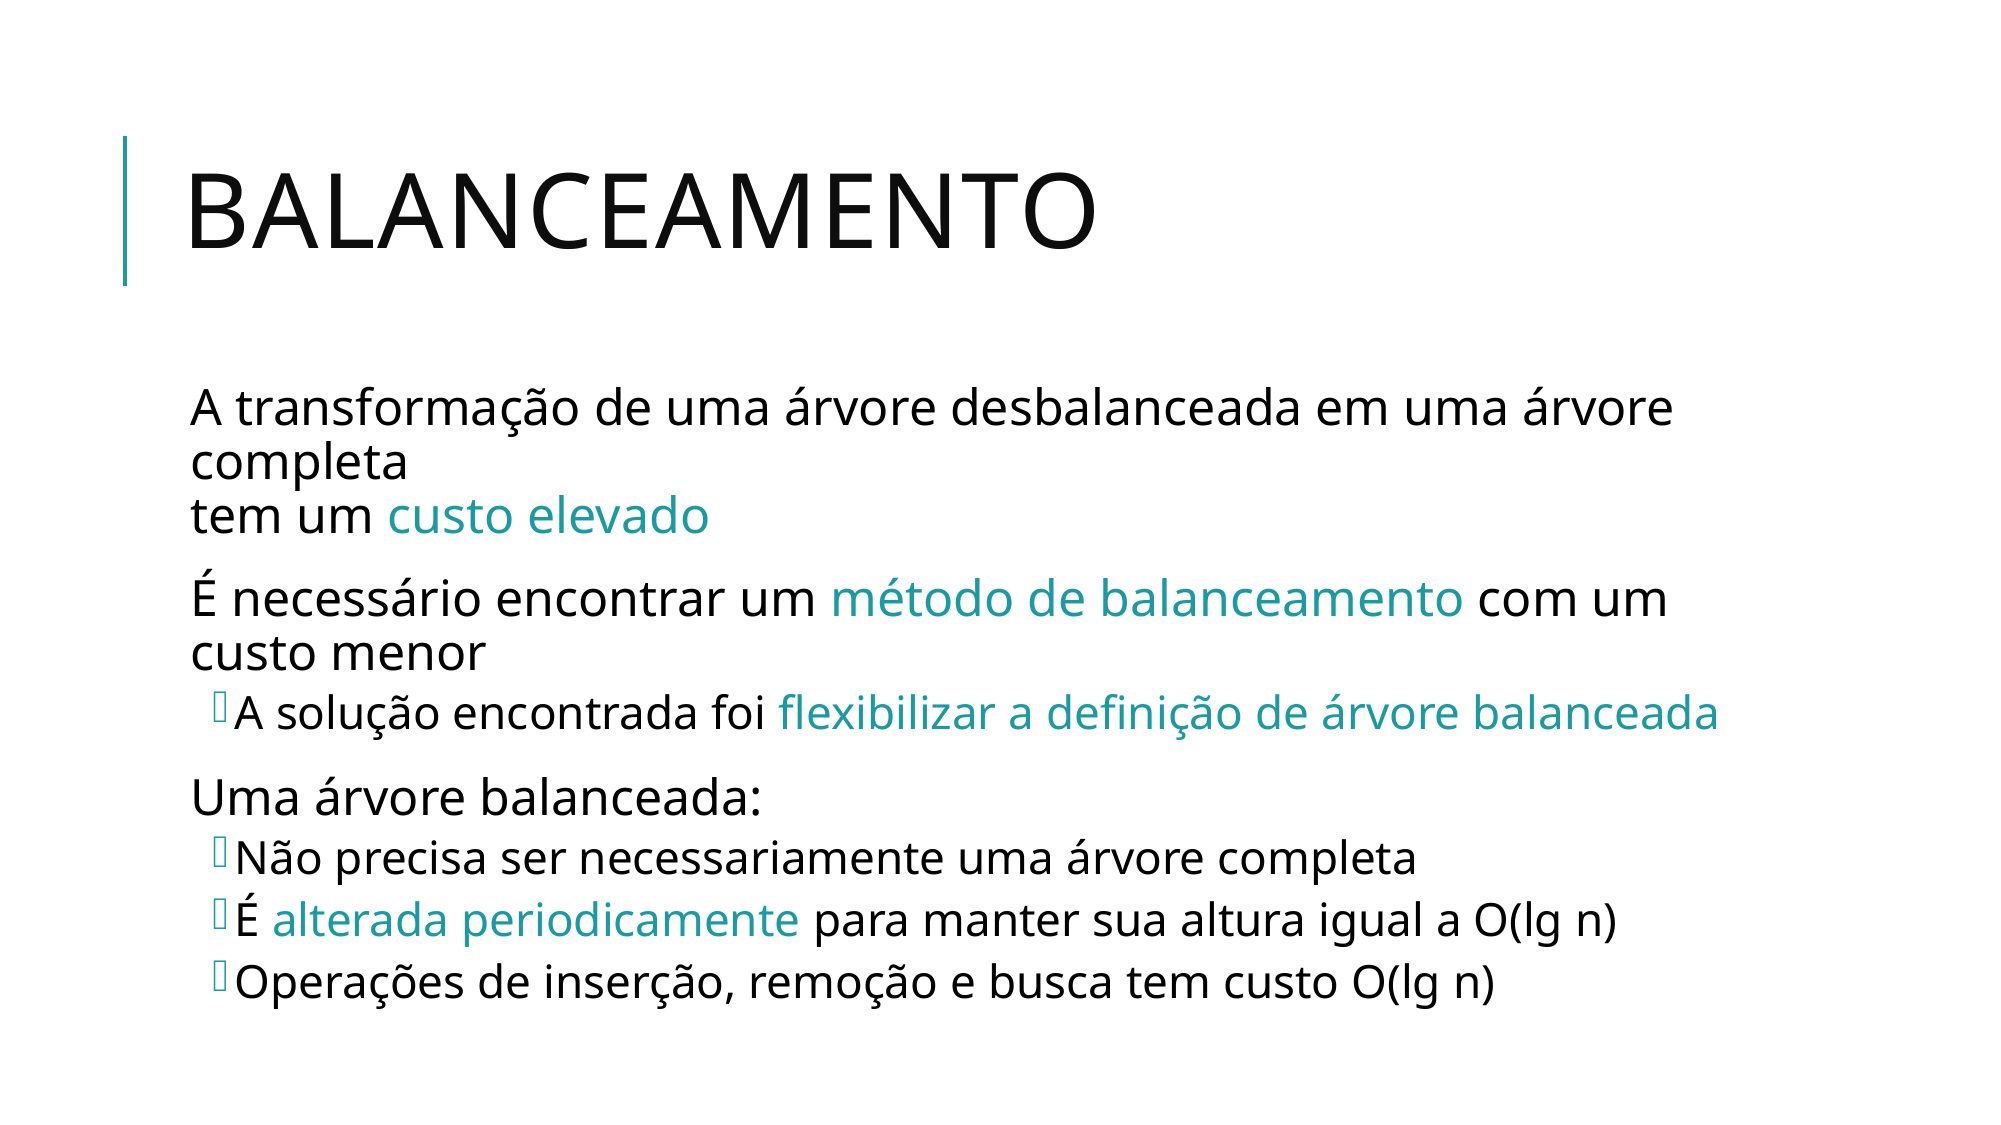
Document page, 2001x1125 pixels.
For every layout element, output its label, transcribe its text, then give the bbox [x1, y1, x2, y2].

list A transformação de uma árvore desbalanceada em uma árvore completa tem um custo elevado É necessário encontrar um método de balanceamento com um custo menor A solução encontrada foi flexibilizar a definição de árvore balanceada Uma árvore balanceada: Não precisa ser necessariamente uma árvore completa É alterada periodicamente para manter sua altura igual a O(lg n) Operações de inserção, remoção e busca tem custo O(lg n) [168, 375, 1763, 1035]
title Balanceamento [168, 96, 1763, 342]
